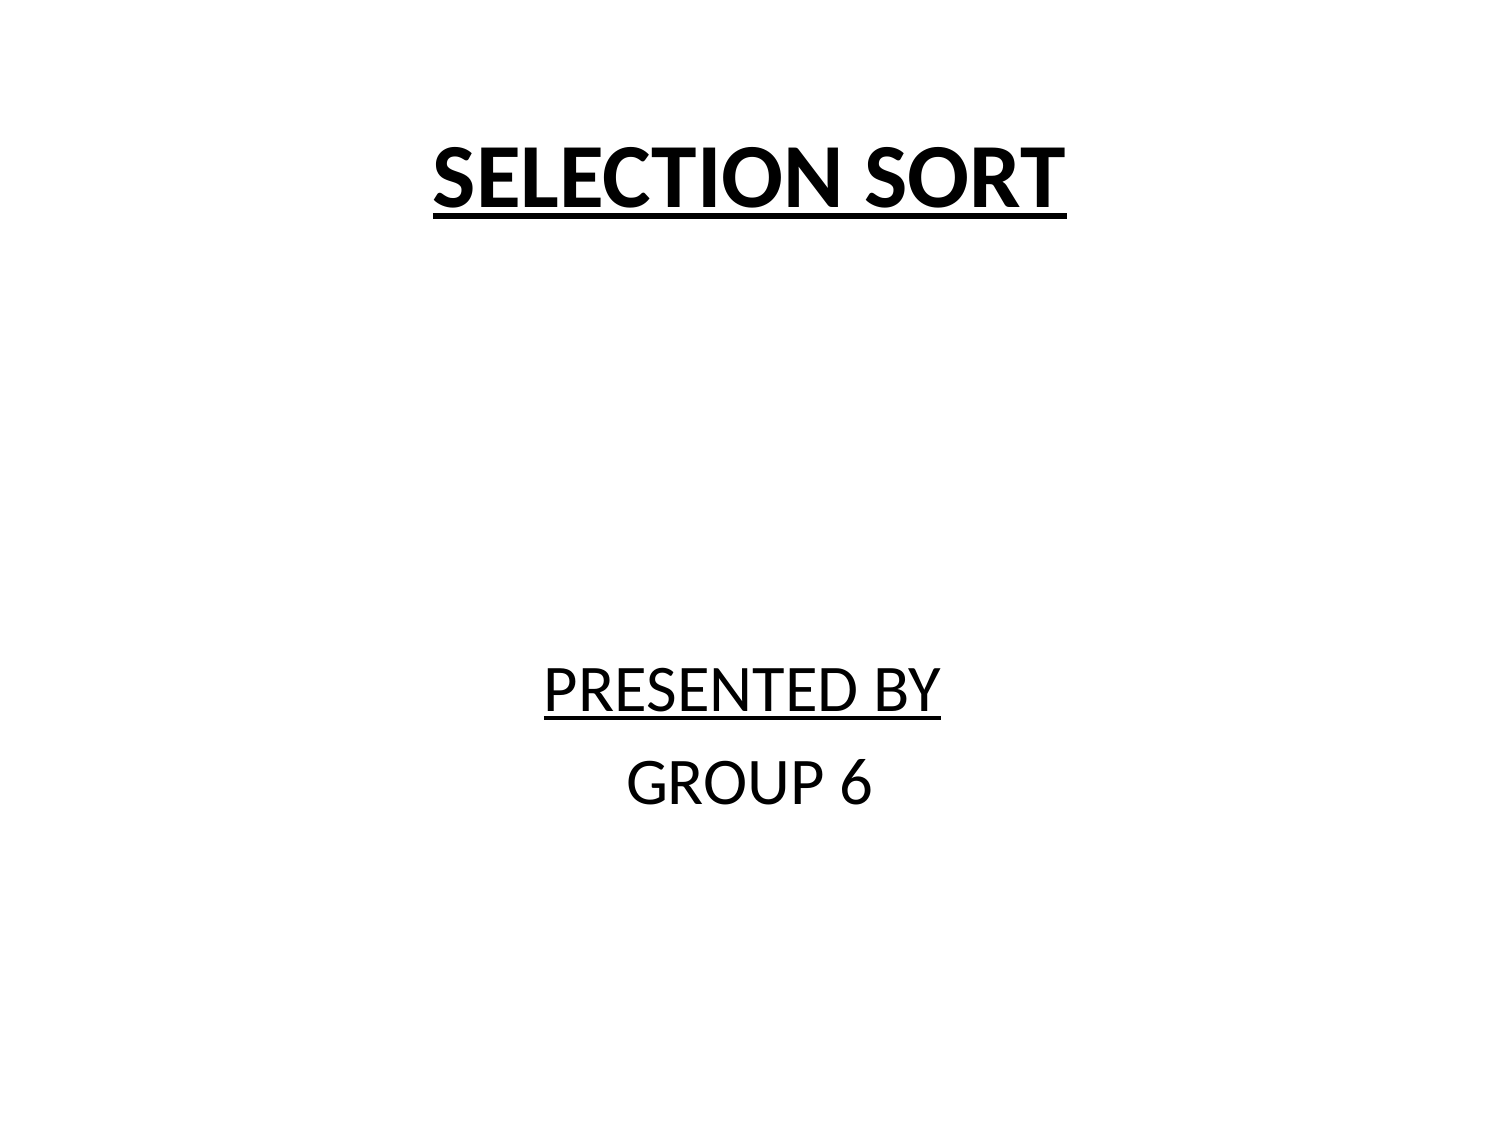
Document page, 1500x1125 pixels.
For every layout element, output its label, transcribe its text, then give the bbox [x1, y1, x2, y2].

title SELECTION SORT [112, 50, 1388, 292]
subtitle PRESENTED BY GROUP 6 [225, 637, 1275, 925]
